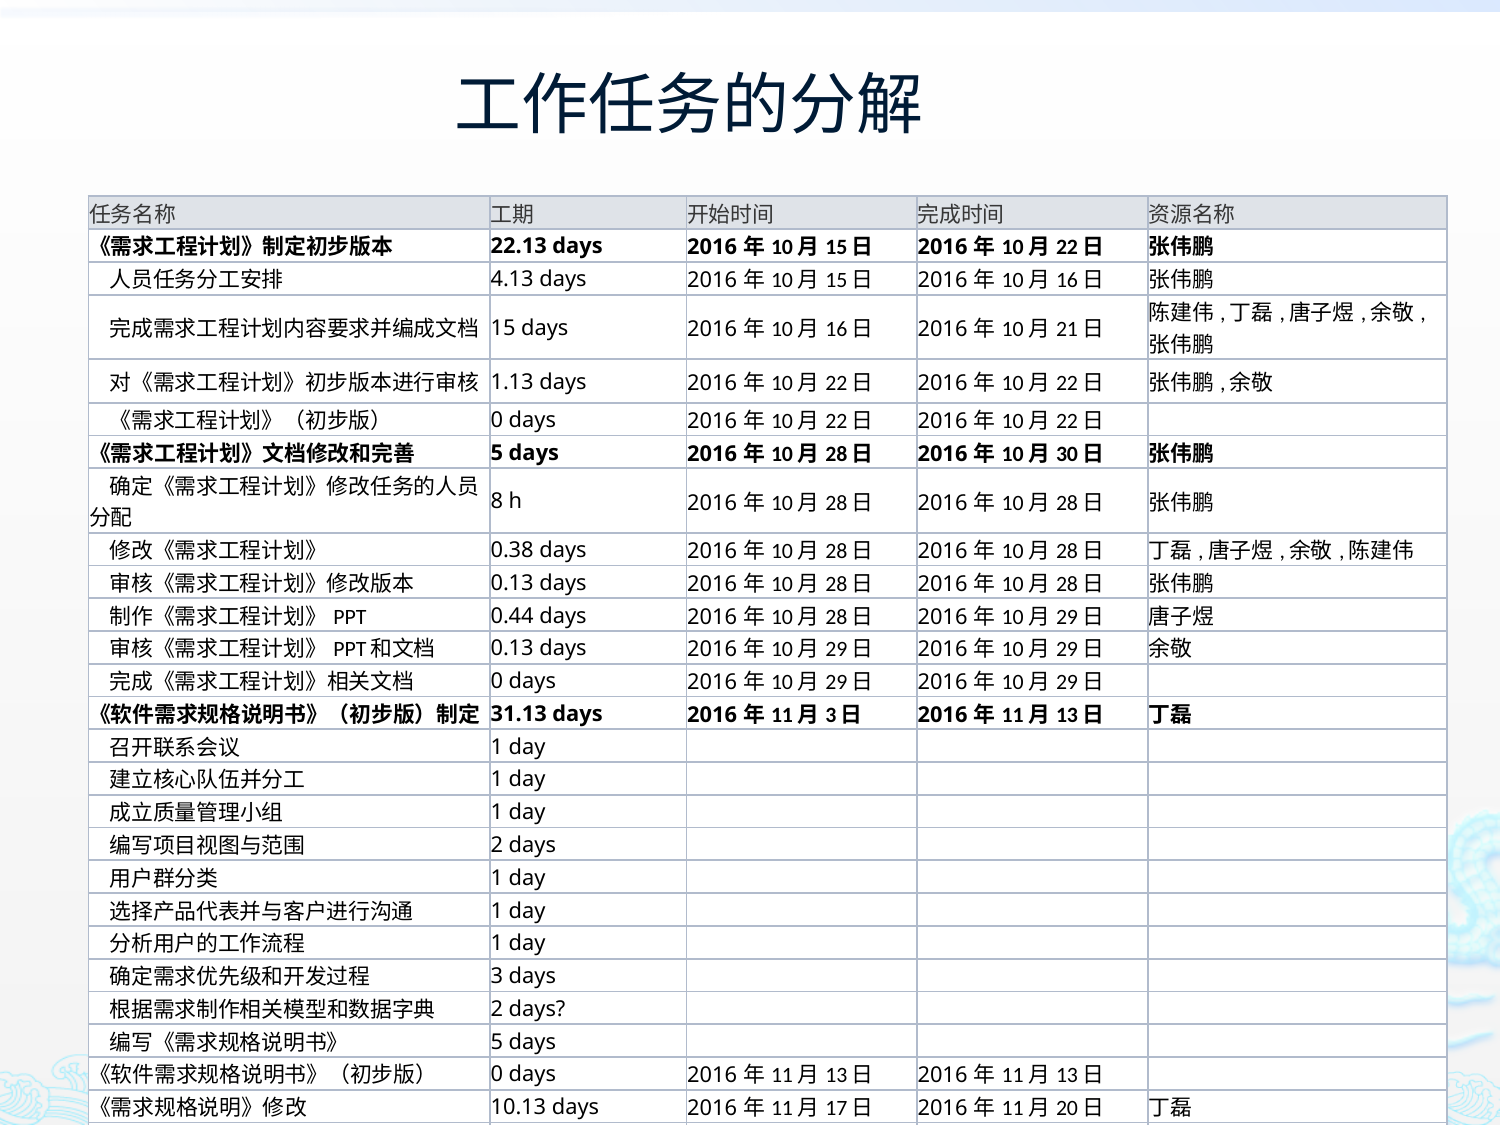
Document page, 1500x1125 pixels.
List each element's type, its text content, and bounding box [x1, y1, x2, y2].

table_cell 2016年10月30日 [918, 436, 1147, 467]
table_cell [687, 730, 916, 761]
table_cell [1149, 404, 1446, 435]
table_cell [918, 763, 1147, 794]
table_cell 完成《需求工程计划》相关文档 [89, 665, 489, 696]
table_cell [1149, 1058, 1446, 1089]
table_cell 2016年10月16日 [918, 263, 1147, 294]
table_cell [918, 828, 1147, 859]
table_cell 2016年10月28日 [918, 534, 1147, 565]
table_cell 对《需求工程计划》初步版本进行审核 [89, 360, 489, 402]
table_cell [1149, 894, 1446, 925]
table_cell 张伟鹏 [1149, 436, 1446, 467]
table_cell 5 days [491, 436, 686, 467]
table_cell 张伟鹏 [1149, 469, 1446, 532]
table_cell 2 days [491, 828, 686, 859]
table_cell 丁磊 [1149, 1091, 1446, 1122]
table_cell 2016年10月15日 [687, 230, 916, 261]
table_cell 3 days [491, 960, 686, 991]
table_cell 2016年10月28日 [918, 566, 1147, 597]
table_cell [687, 992, 916, 1023]
table_cell 31.13 days [491, 697, 686, 728]
table_header 完成时间 [918, 197, 1147, 228]
table_cell 召开联系会议 [89, 730, 489, 761]
table_cell 2016年10月22日 [687, 360, 916, 402]
table_cell 修改《需求工程计划》 [89, 534, 489, 565]
table_cell [918, 992, 1147, 1023]
table_cell 8 h [491, 469, 686, 532]
table_cell [918, 730, 1147, 761]
table_cell 2016年10月29日 [687, 632, 916, 663]
table_cell 1 day [491, 927, 686, 958]
table_cell 2016年10月28日 [687, 534, 916, 565]
table_cell 用户群分类 [89, 861, 489, 892]
table_cell 0 days [491, 404, 686, 435]
table_cell [918, 894, 1147, 925]
table_cell 1 day [491, 763, 686, 794]
table_cell 5 days [491, 1025, 686, 1056]
table_cell 1 day [491, 796, 686, 827]
table_cell 1.13 days [491, 360, 686, 402]
table_cell 1 day [491, 730, 686, 761]
table_cell [918, 796, 1147, 827]
table_cell [918, 960, 1147, 991]
table_cell 审核《需求工程计划》修改版本 [89, 566, 489, 597]
table_cell 制作《需求工程计划》PPT [89, 599, 489, 630]
table_cell [1149, 960, 1446, 991]
table_cell [1149, 861, 1446, 892]
table_cell [687, 796, 916, 827]
table_cell 根据需求制作相关模型和数据字典 [89, 992, 489, 1023]
table_cell [687, 1025, 916, 1056]
table_cell 2016年10月21日 [918, 296, 1147, 358]
table_header 任务名称 [89, 197, 489, 228]
table_cell [687, 861, 916, 892]
table_cell 15 days [491, 296, 686, 358]
table_cell 2016年10月15日 [687, 263, 916, 294]
table_cell 0.13 days [491, 566, 686, 597]
table_cell [687, 763, 916, 794]
table_cell 编写《需求规格说明书》 [89, 1025, 489, 1056]
table_cell [1149, 927, 1446, 958]
table_cell 《软件需求规格说明书》（初步版） [89, 1058, 489, 1089]
table_cell [687, 927, 916, 958]
table_cell 张伟鹏 [1149, 566, 1446, 597]
table_cell 张伟鹏 [1149, 263, 1446, 294]
table_cell 2016年11月17日 [687, 1091, 916, 1122]
table_cell 22.13 days [491, 230, 686, 261]
table_cell 《需求工程计划》制定初步版本 [89, 230, 489, 261]
table_cell 2016年10月28日 [687, 469, 916, 532]
table_cell 陈建伟,丁磊,唐子煜,余敬,张伟鹏 [1149, 296, 1446, 358]
table_cell 2016年10月29日 [918, 599, 1147, 630]
table_cell 2016年11月13日 [918, 1058, 1147, 1089]
table_cell 2016年10月29日 [918, 632, 1147, 663]
table_cell 丁磊,唐子煜,余敬,陈建伟 [1149, 534, 1446, 565]
table_header 资源名称 [1149, 197, 1446, 228]
table_cell [1149, 1025, 1446, 1056]
table_cell [687, 894, 916, 925]
table_header 工期 [491, 197, 686, 228]
table_cell 2016年11月20日 [918, 1091, 1147, 1122]
table_cell [687, 828, 916, 859]
table_cell 4.13 days [491, 263, 686, 294]
table_cell 《需求工程计划》文档修改和完善 [89, 436, 489, 467]
table_cell [1149, 796, 1446, 827]
table_cell [918, 1025, 1147, 1056]
table_cell 张伟鹏,余敬 [1149, 360, 1446, 402]
table_cell 2016年10月28日 [918, 469, 1147, 532]
table_cell 建立核心队伍并分工 [89, 763, 489, 794]
table_cell 2016年10月29日 [687, 665, 916, 696]
table_cell 丁磊 [1149, 697, 1446, 728]
table_cell 选择产品代表并与客户进行沟通 [89, 894, 489, 925]
table_cell 《需求工程计划》（初步版） [89, 404, 489, 435]
table_cell 《需求规格说明》修改 [89, 1091, 489, 1122]
table_cell 0.13 days [491, 632, 686, 663]
table_cell 2016年10月22日 [918, 360, 1147, 402]
table_cell [1149, 665, 1446, 696]
table_cell 2016年10月29日 [918, 665, 1147, 696]
table_cell 0 days [491, 1058, 686, 1089]
table_cell 0.44 days [491, 599, 686, 630]
table_cell 人员任务分工安排 [89, 263, 489, 294]
table_cell [1149, 828, 1446, 859]
table_cell 分析用户的工作流程 [89, 927, 489, 958]
table_cell 唐子煜 [1149, 599, 1446, 630]
table_cell 确定《需求工程计划》修改任务的人员分配 [89, 469, 489, 532]
table_cell 2016年11月13日 [918, 697, 1147, 728]
table_cell 2016年10月22日 [918, 404, 1147, 435]
table_cell 2016年11月3日 [687, 697, 916, 728]
table_cell 2016年10月28日 [687, 599, 916, 630]
table_header 开始时间 [687, 197, 916, 228]
table_cell 确定需求优先级和开发过程 [89, 960, 489, 991]
table_cell 成立质量管理小组 [89, 796, 489, 827]
table_cell 张伟鹏 [1149, 230, 1446, 261]
table_cell [1149, 730, 1446, 761]
table_cell [1149, 763, 1446, 794]
table_cell 2016年10月28日 [687, 436, 916, 467]
table_cell [1149, 992, 1446, 1023]
table_cell 10.13 days [491, 1091, 686, 1122]
table_cell 编写项目视图与范围 [89, 828, 489, 859]
table_cell 2016年11月13日 [687, 1058, 916, 1089]
table_cell [687, 960, 916, 991]
table_cell 1 day [491, 894, 686, 925]
table_cell 2016年10月28日 [687, 566, 916, 597]
table_cell [918, 927, 1147, 958]
table_cell 0.38 days [491, 534, 686, 565]
table_cell [918, 861, 1147, 892]
table_cell 2016年10月22日 [687, 404, 916, 435]
table_cell 0 days [491, 665, 686, 696]
table_cell 2016年10月16日 [687, 296, 916, 358]
table_cell 2016年10月22日 [918, 230, 1147, 261]
table_cell 2 days? [491, 992, 686, 1023]
table_cell 审核《需求工程计划》PPT和文档 [89, 632, 489, 663]
table_cell 完成需求工程计划内容要求并编成文档 [89, 296, 489, 358]
table_cell 1 day [491, 861, 686, 892]
table_cell 《软件需求规格说明书》（初步版）制定 [89, 697, 489, 728]
table_cell 余敬 [1149, 632, 1446, 663]
title 工作任务的分解 [76, 54, 1302, 150]
